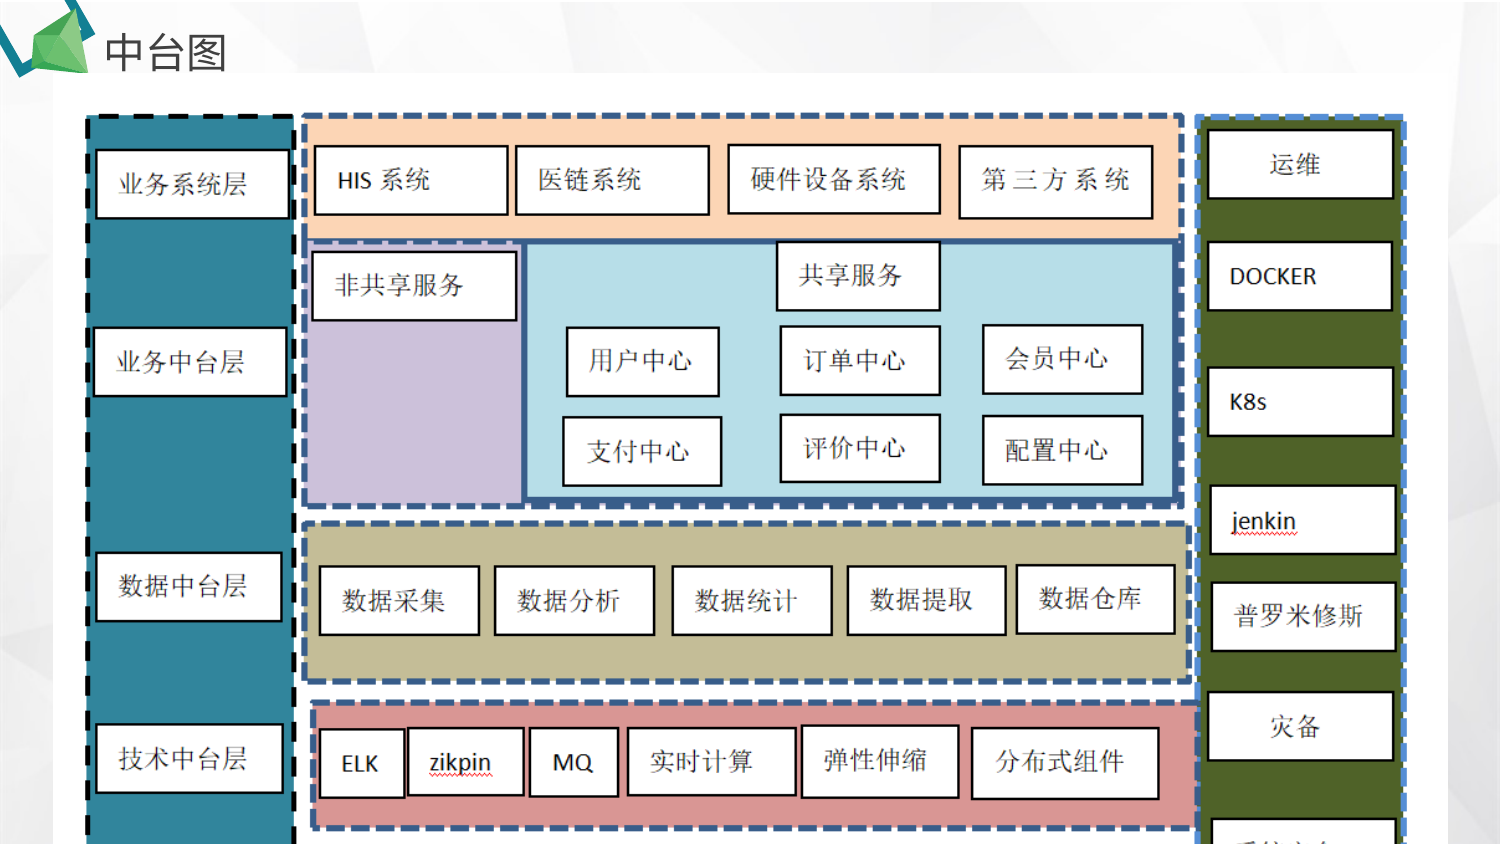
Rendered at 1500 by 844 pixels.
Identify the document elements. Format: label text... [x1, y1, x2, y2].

text_box [62, 0, 82, 6]
text_box [93, 25, 98, 38]
text_box 中台图 [93, 19, 440, 71]
picture [0, 2, 1500, 844]
text_box [0, 20, 26, 80]
